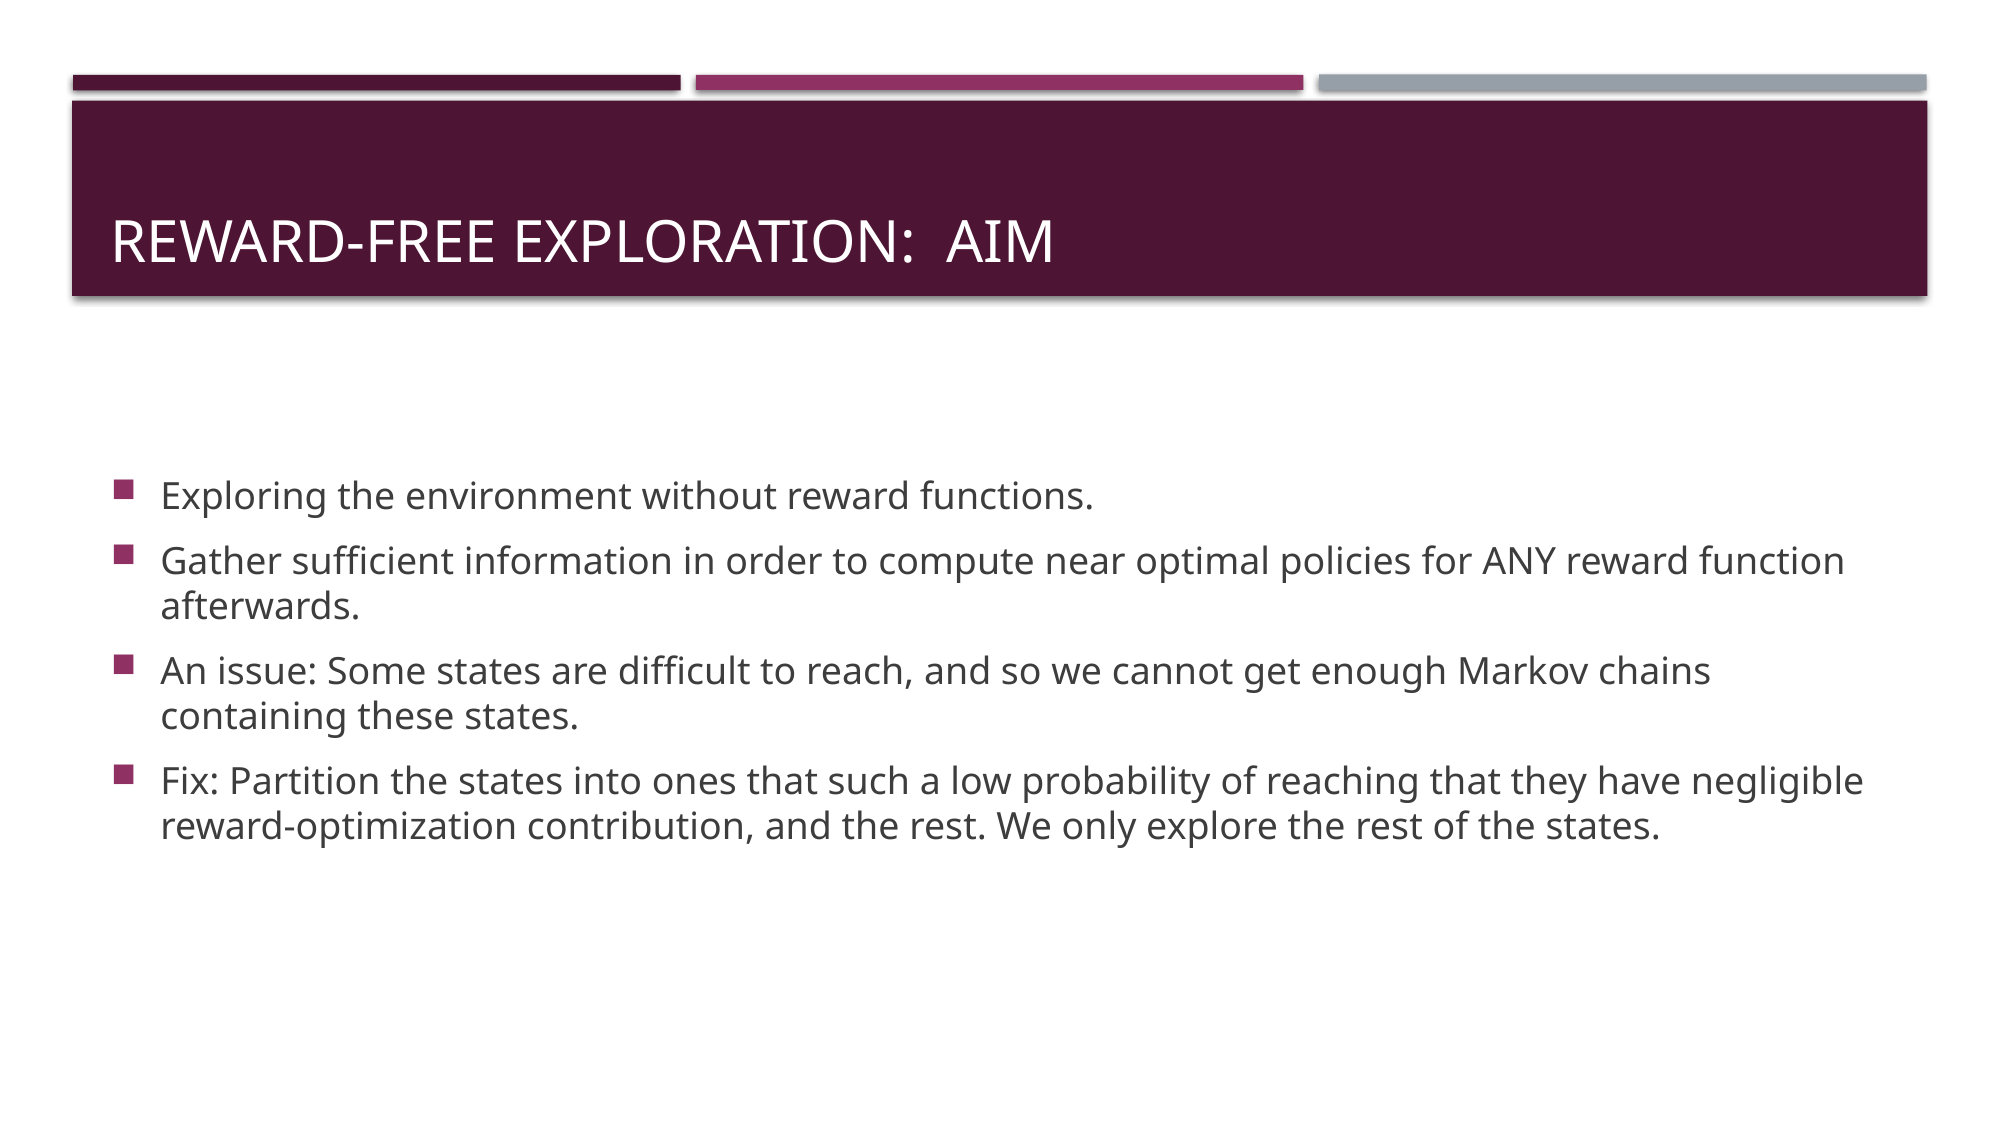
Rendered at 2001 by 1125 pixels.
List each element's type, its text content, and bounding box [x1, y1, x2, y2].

list Exploring the environment without reward functions. Gather sufficient information in order to compute near optimal policies for ANY reward function afterwards. An issue: Some states are difficult to reach, and so we cannot get enough Markov chains containing these states. Fix: Partition the states into ones that such a low probability of reaching that they have negligible reward-optimization contribution, and the rest. We only explore the rest of the states. [95, 357, 1905, 962]
title Reward-Free Exploration: Aim [95, 115, 1905, 282]
